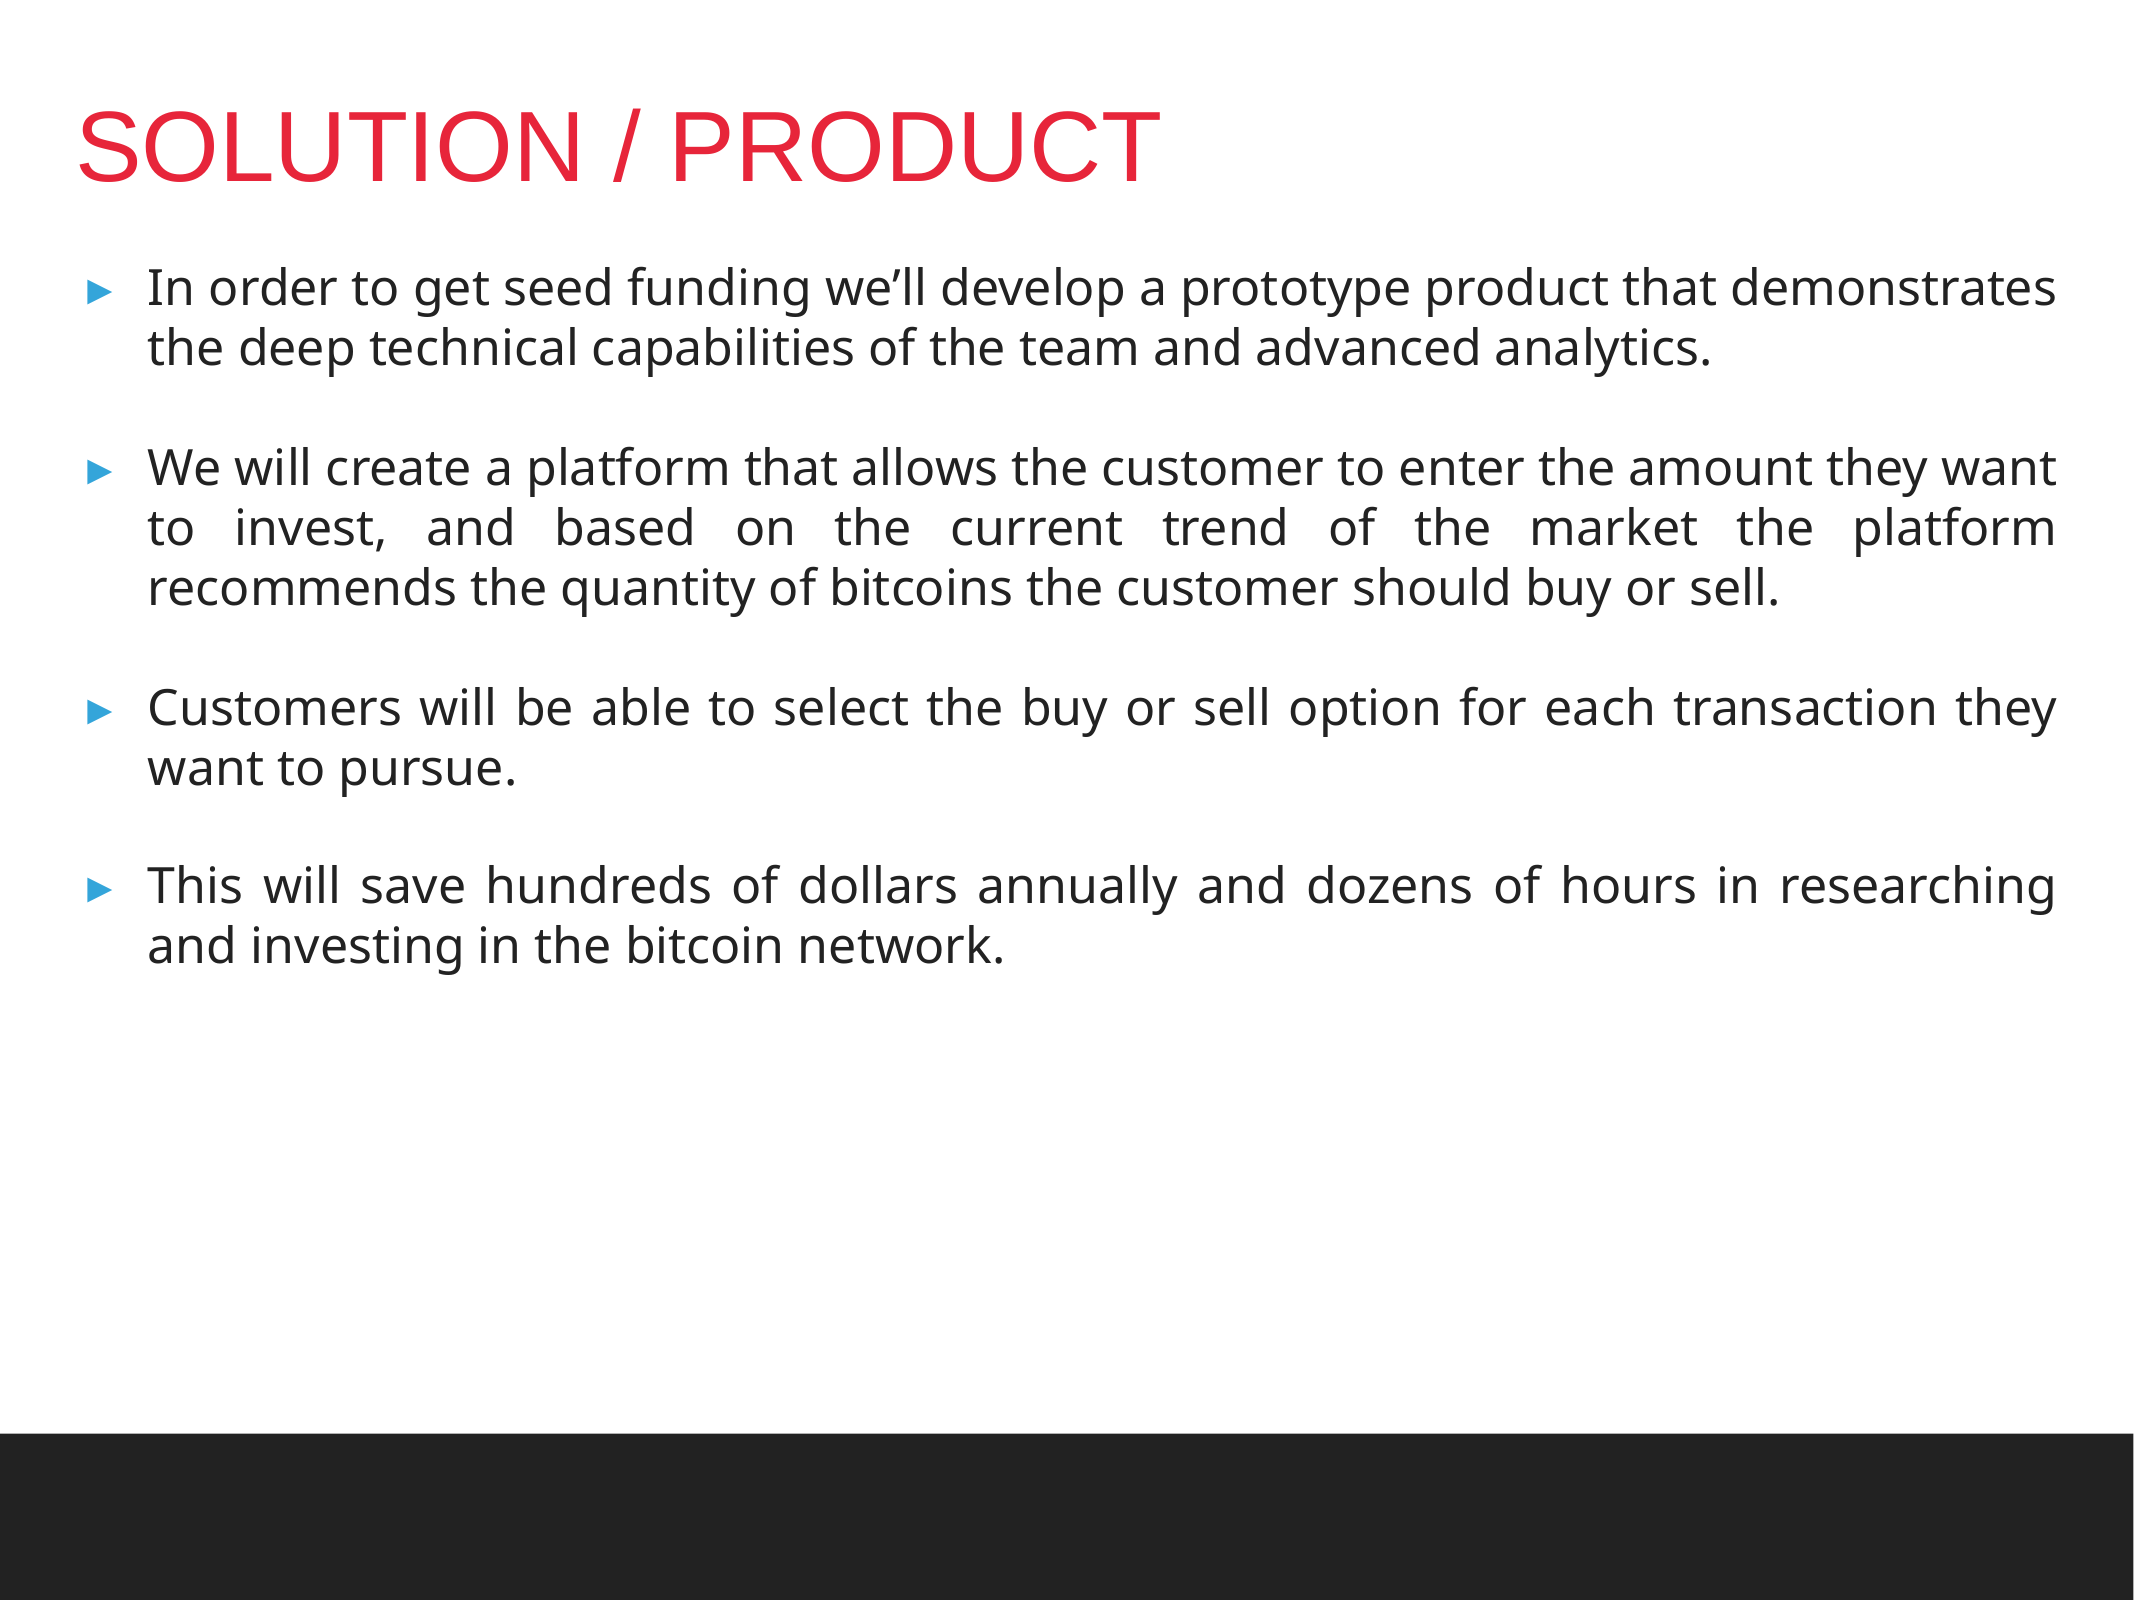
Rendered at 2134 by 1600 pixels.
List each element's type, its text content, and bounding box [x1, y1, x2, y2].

title SOLUTION / PRODUCT [66, 96, 2067, 216]
list In order to get seed funding we’ll develop a prototype product that demonstrates the deep technical capabilities of the team and advanced analytics. We will create a platform that allows the customer to enter the amount they want to invest, and based on the current trend of the market the platform recommends the quantity of bitcoins the customer should buy or sell. Customers will be able to select the buy or sell option for each transaction they want to pursue. This will save hundreds of dollars annually and dozens of hours in researching and investing in the bitcoin network. [66, 247, 2067, 1250]
